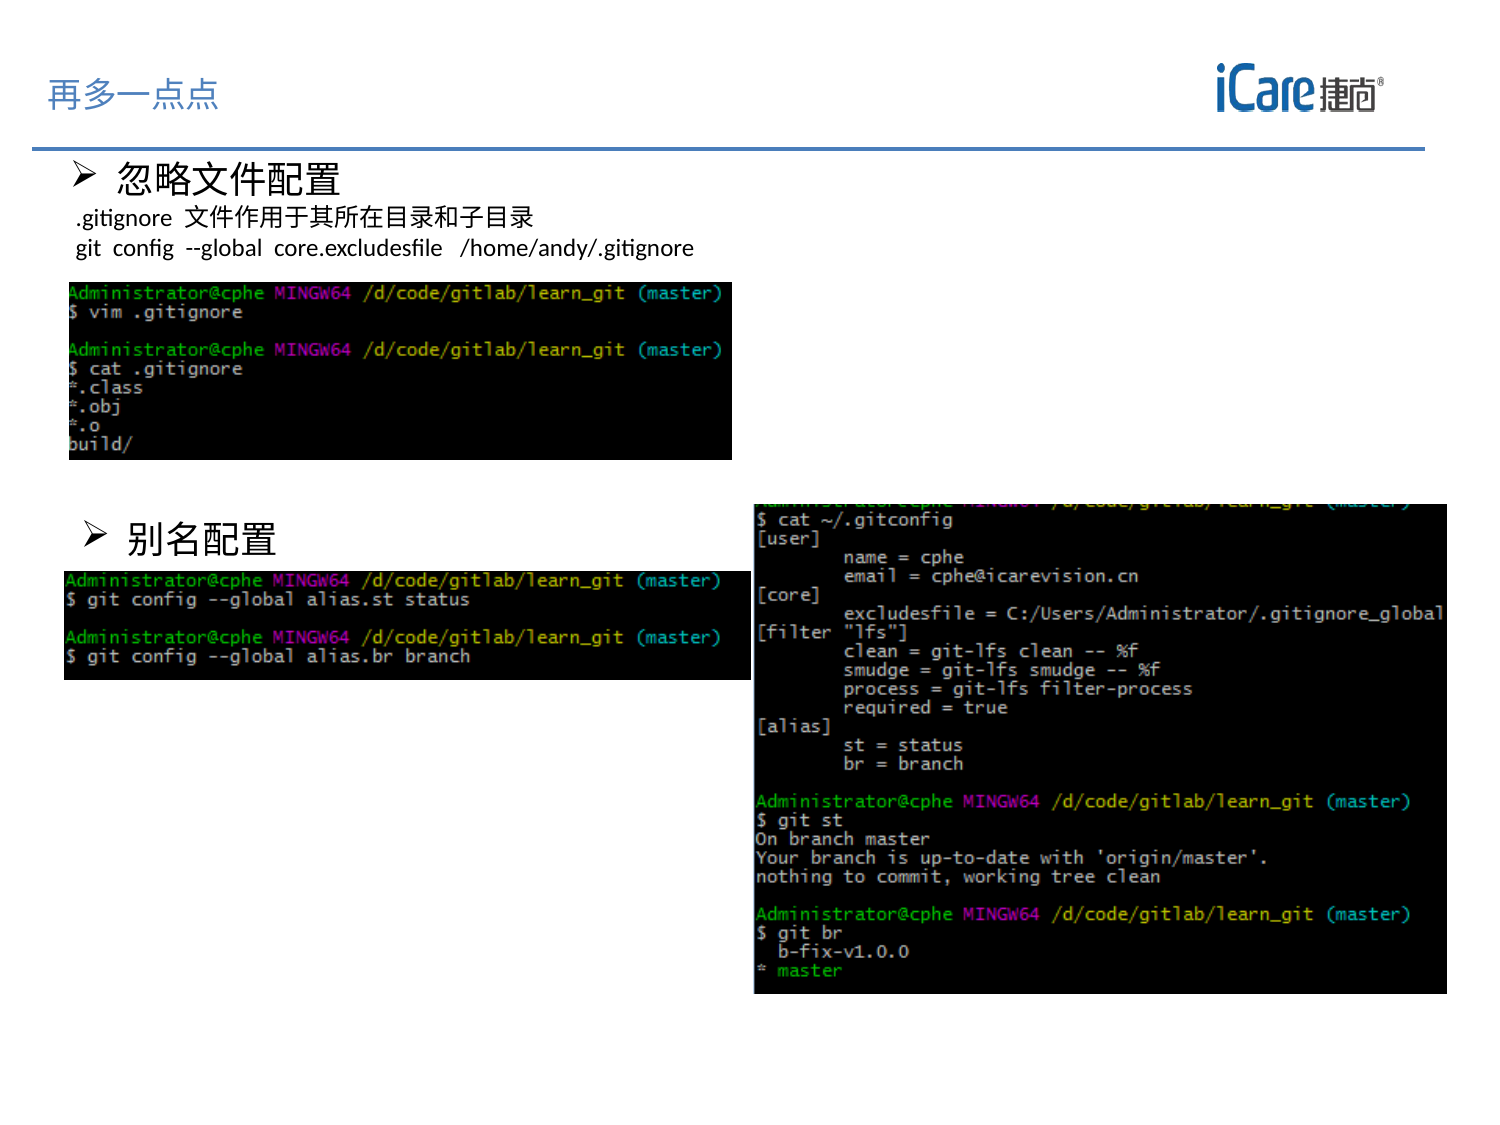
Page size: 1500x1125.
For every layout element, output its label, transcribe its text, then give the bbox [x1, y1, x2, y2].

picture [1217, 63, 1384, 112]
picture [64, 504, 1448, 994]
title 再多一点点 [32, 65, 1383, 123]
picture [68, 282, 732, 460]
text_box 别名配置 [66, 508, 293, 569]
text_box 忽略文件配置 .gitignore 文件作用于其所在目录和子目录 git config --global core.excludesfile /home/andy/.gitignore [55, 148, 717, 269]
